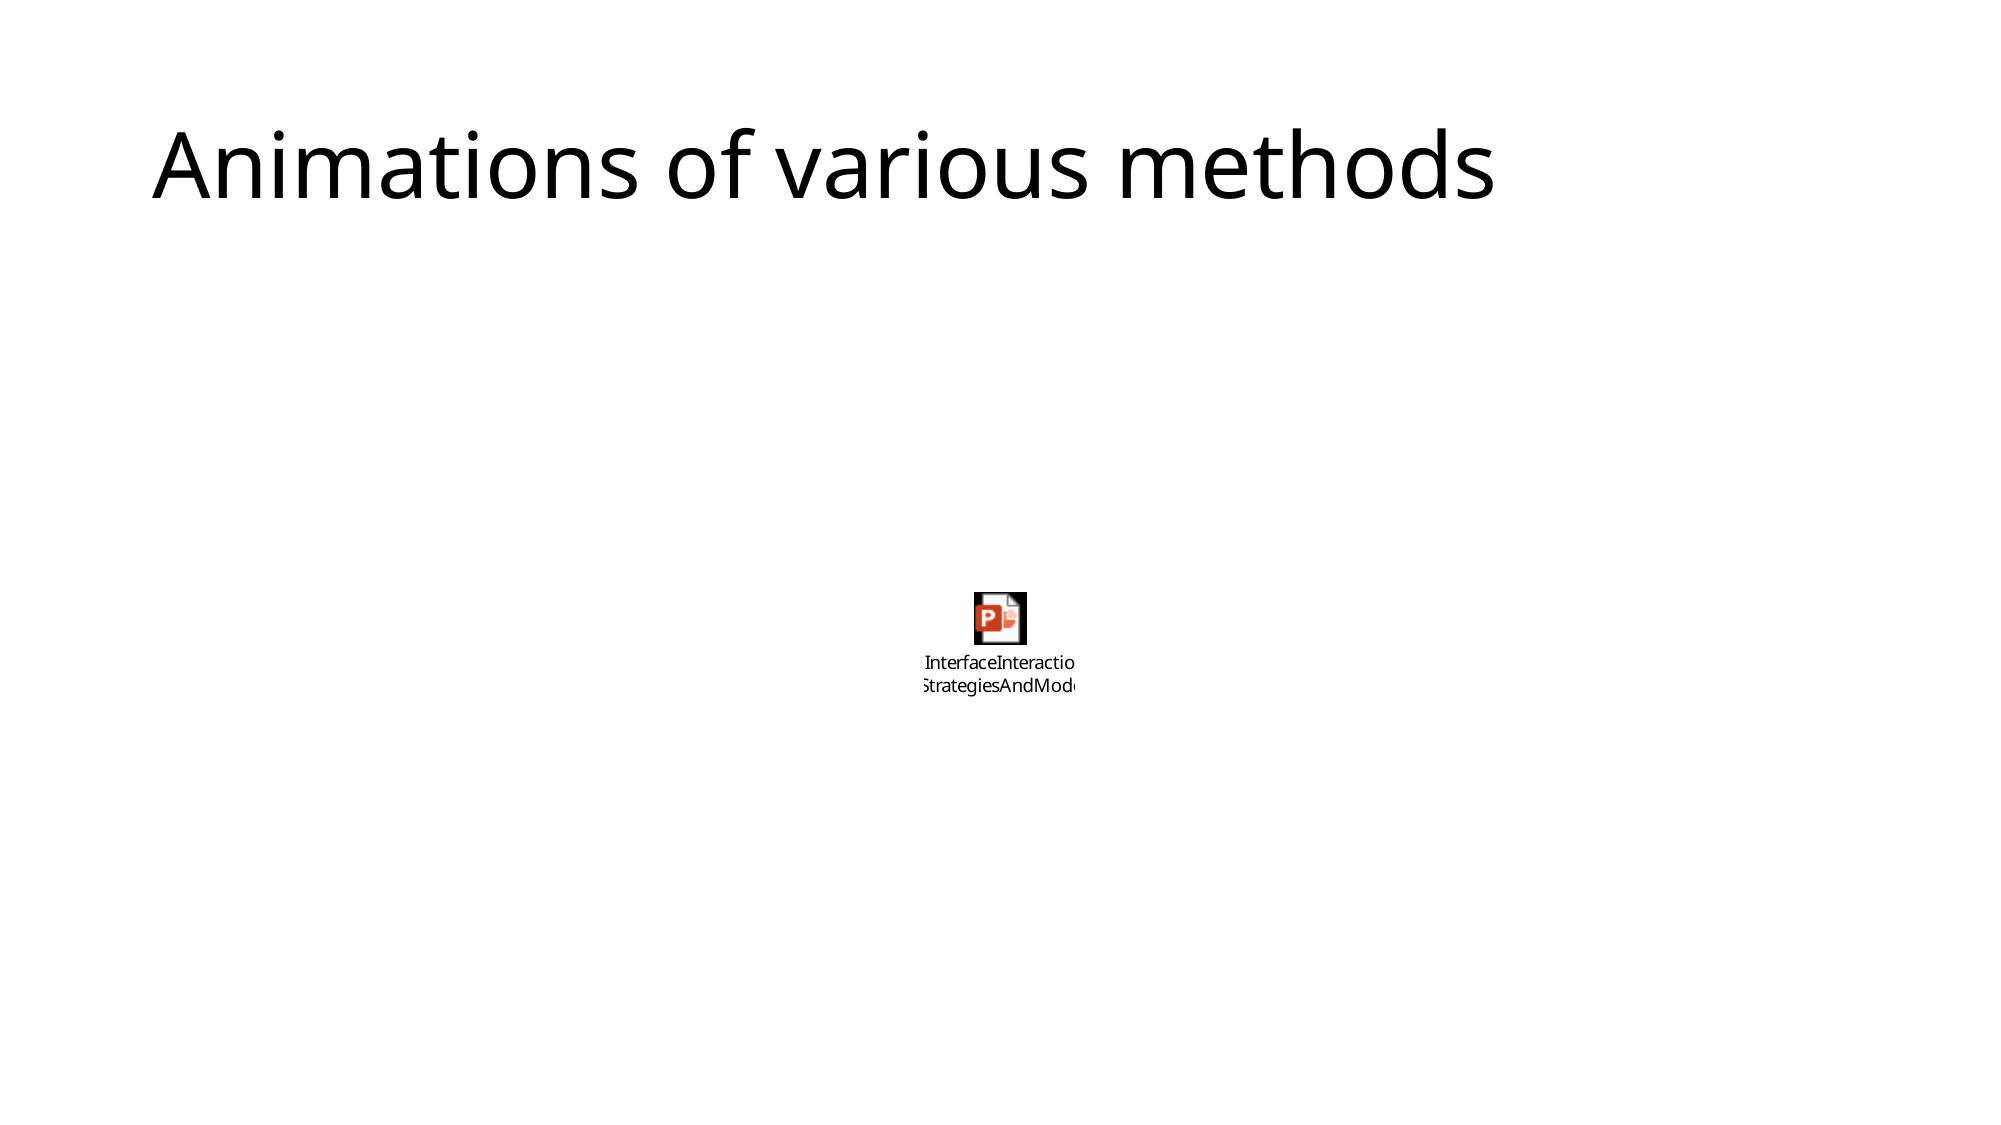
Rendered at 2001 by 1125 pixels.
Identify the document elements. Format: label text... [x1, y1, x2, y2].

title Animations of various methods [137, 59, 1863, 278]
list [924, 592, 1075, 720]
